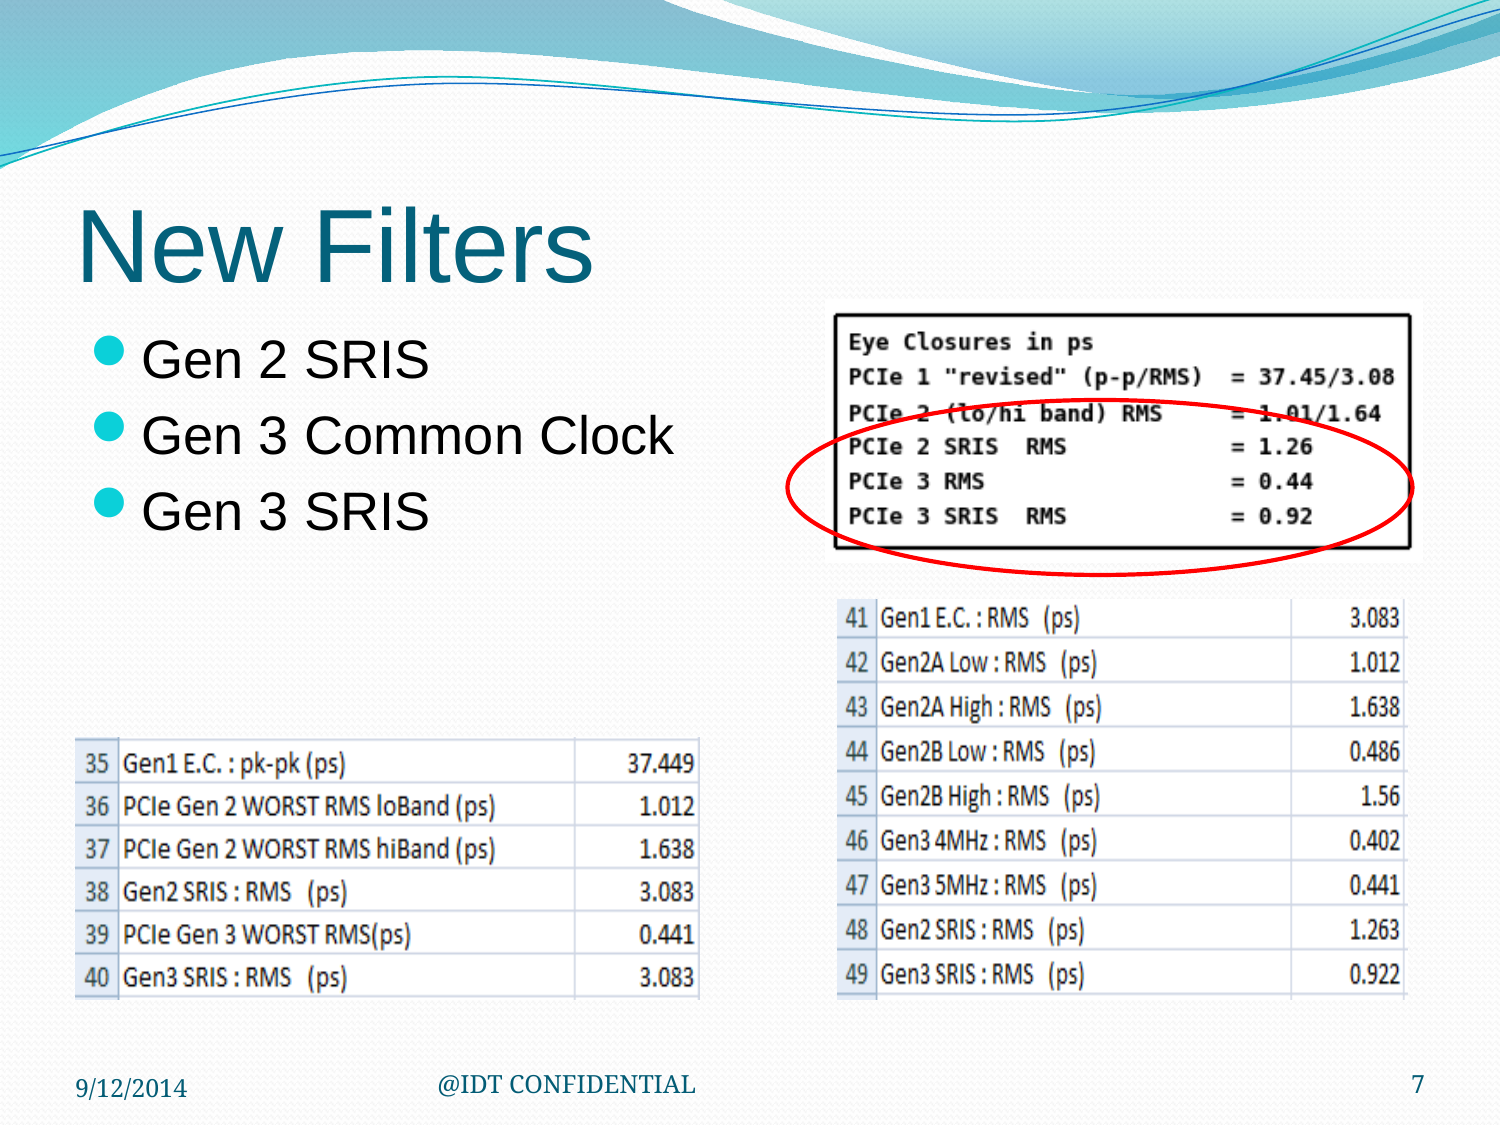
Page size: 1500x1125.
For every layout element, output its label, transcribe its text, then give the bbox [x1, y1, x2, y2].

picture [837, 599, 1409, 1001]
footer @IDT CONFIDENTIAL [437, 1042, 988, 1103]
picture [74, 737, 701, 1001]
list Gen 2 SRIS Gen 3 Common Clock Gen 3 SRIS [75, 317, 750, 650]
text_box [785, 447, 817, 527]
picture [824, 299, 1424, 563]
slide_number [75, 1042, 425, 1103]
slide_number 7 [1299, 1042, 1425, 1103]
title New Filters [75, 115, 1425, 303]
